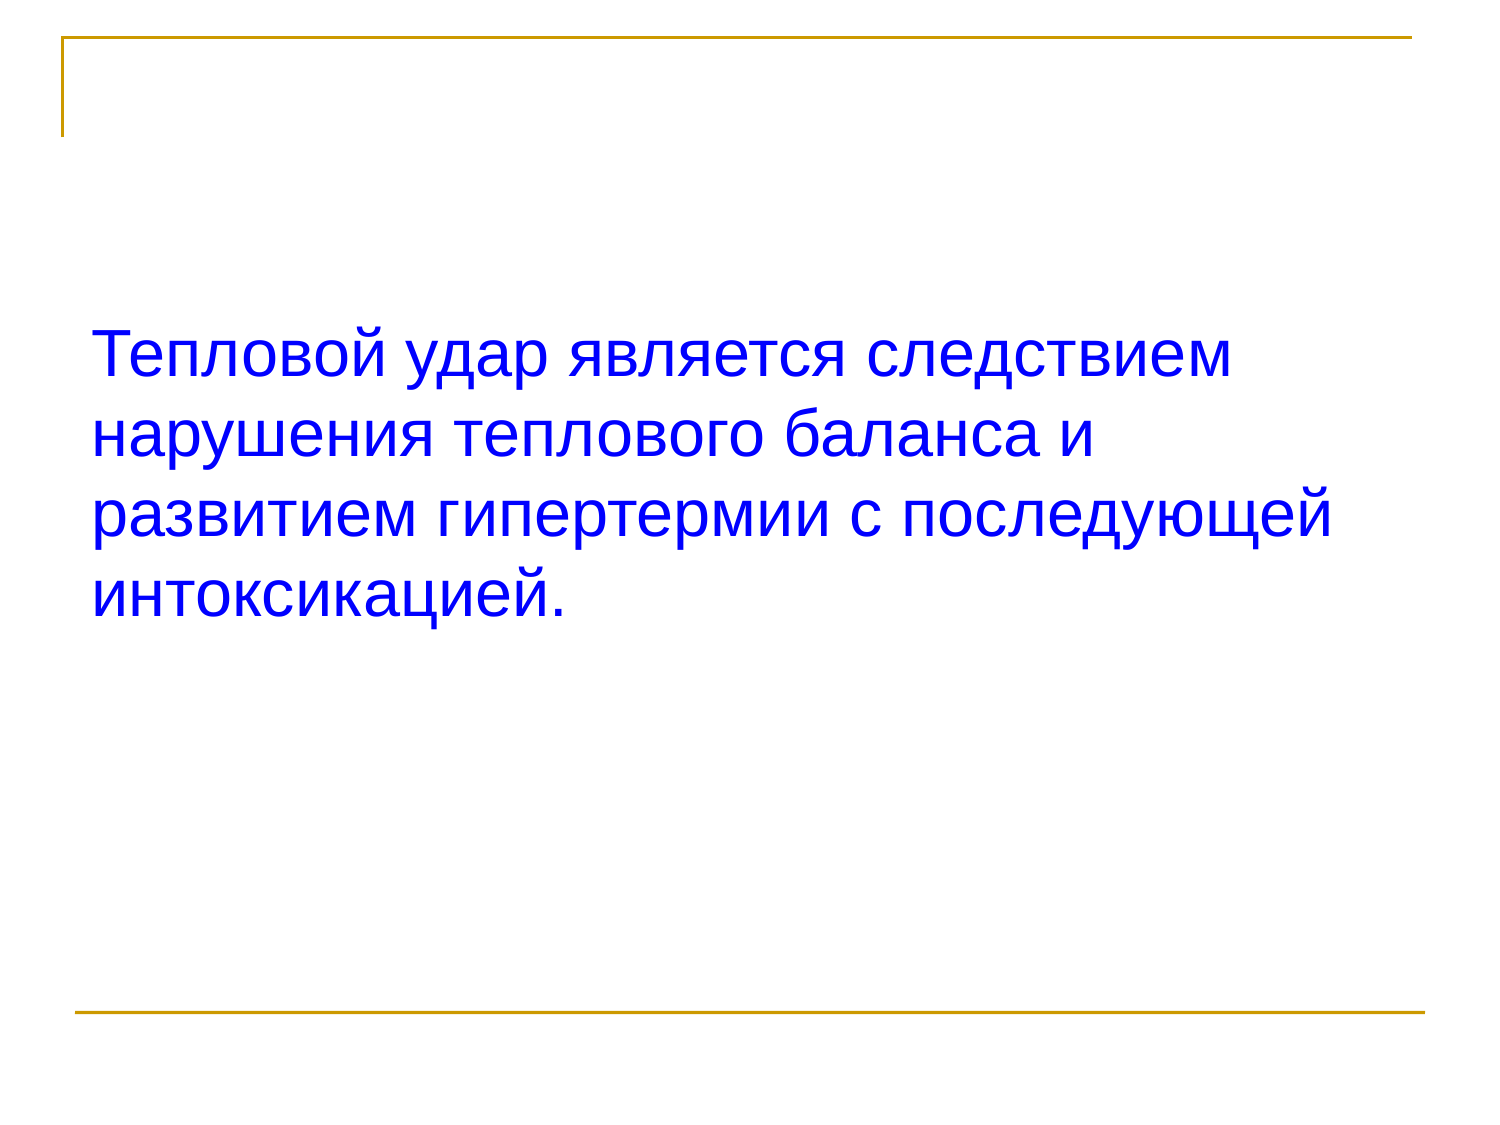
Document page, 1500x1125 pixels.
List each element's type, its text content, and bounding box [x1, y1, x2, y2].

text_box Тепловой удар является следствием нарушения теплового баланса и развитием гипертермии с последующей интоксикацией. [76, 302, 1447, 638]
